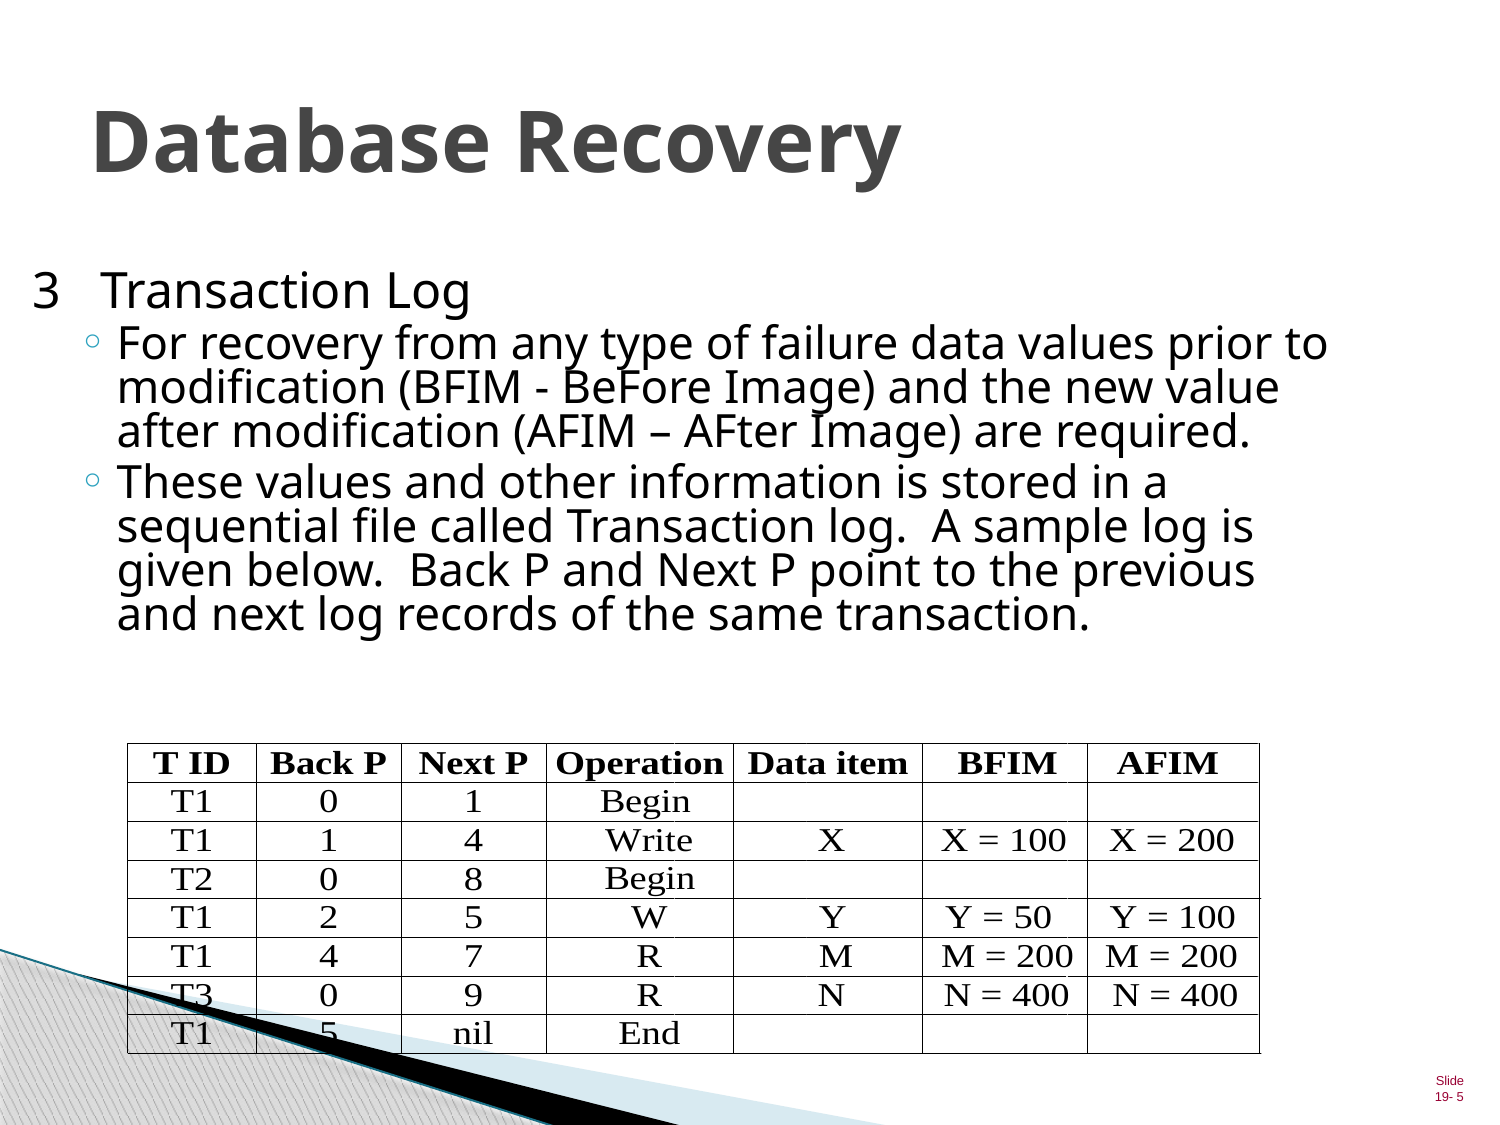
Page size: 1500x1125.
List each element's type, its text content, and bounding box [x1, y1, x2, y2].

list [123, 739, 1267, 1059]
slide_number Slide 19- 5 [1418, 1051, 1479, 1112]
list 3 Transaction Log For recovery from any type of failure data values prior to modification (BFIM - BeFore Image) and the new value after modification (AFIM – AFter Image) are required. These values and other information is stored in a sequential file called Transaction log. A sample log is given below. Back P and Next P point to the previous and next log records of the same transaction. [0, 262, 1353, 693]
title Database Recovery [75, 45, 1425, 233]
